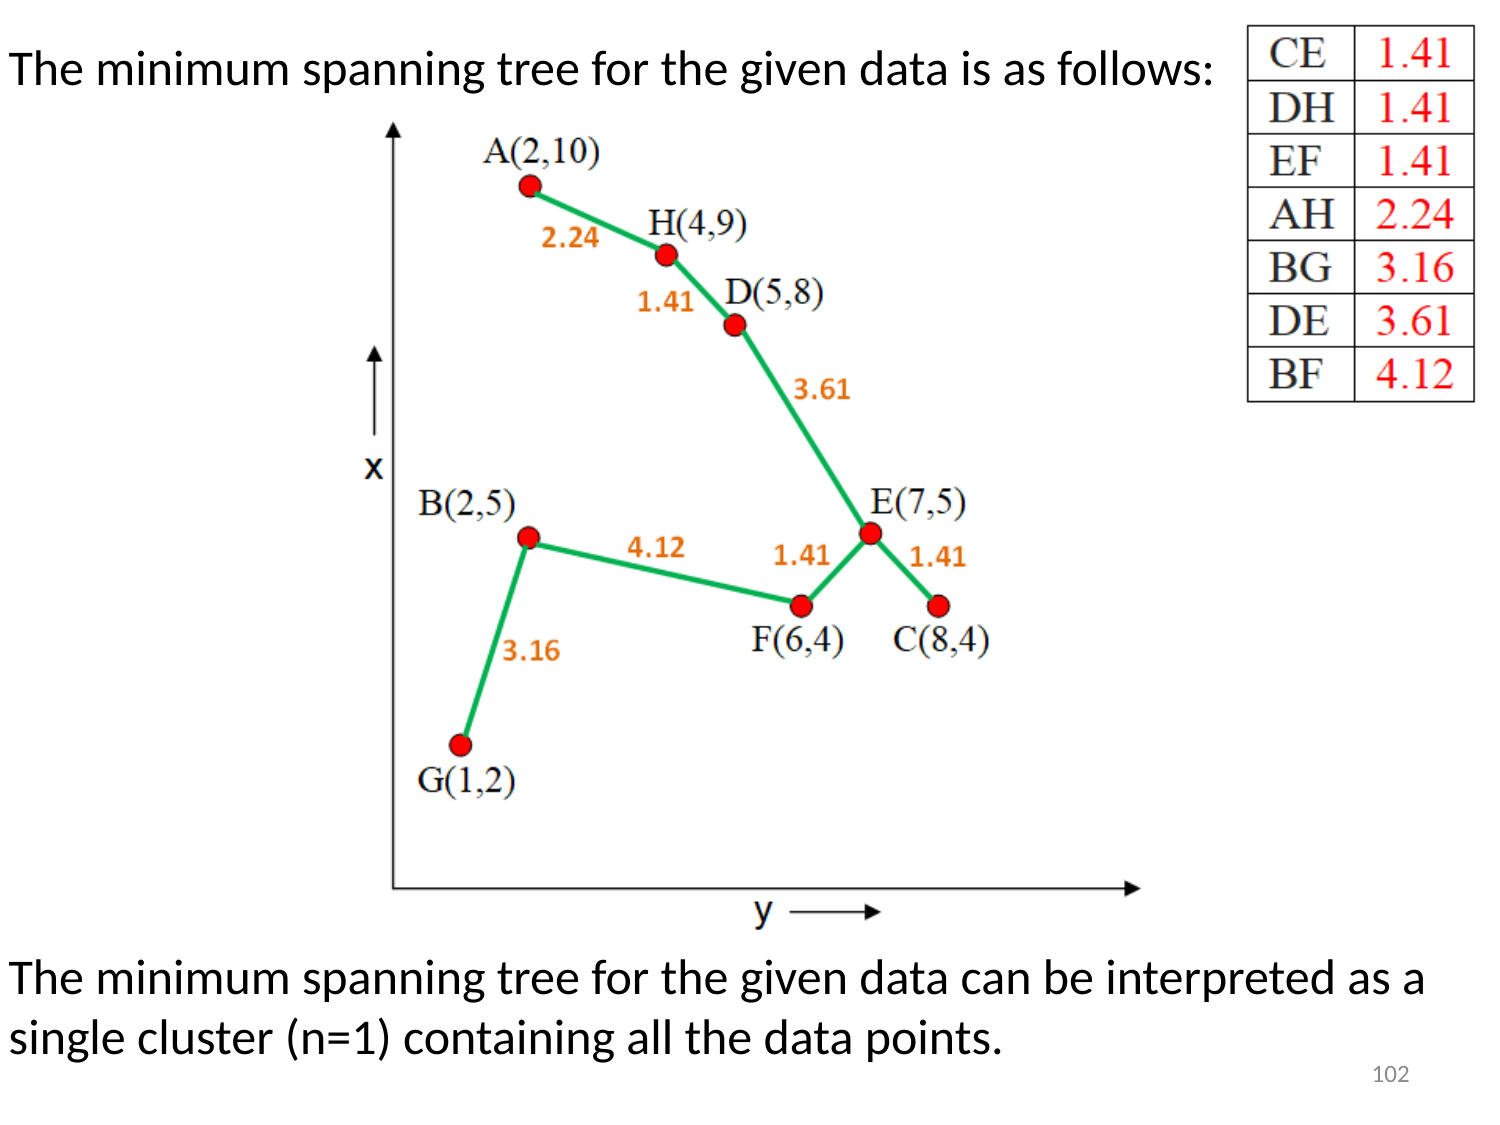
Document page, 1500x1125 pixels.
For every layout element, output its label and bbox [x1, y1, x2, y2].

slide_number [1074, 1042, 1425, 1103]
text_box [0, 27, 1231, 148]
text_box [0, 937, 1500, 1118]
picture [344, 113, 1156, 941]
picture [1241, 18, 1483, 409]
